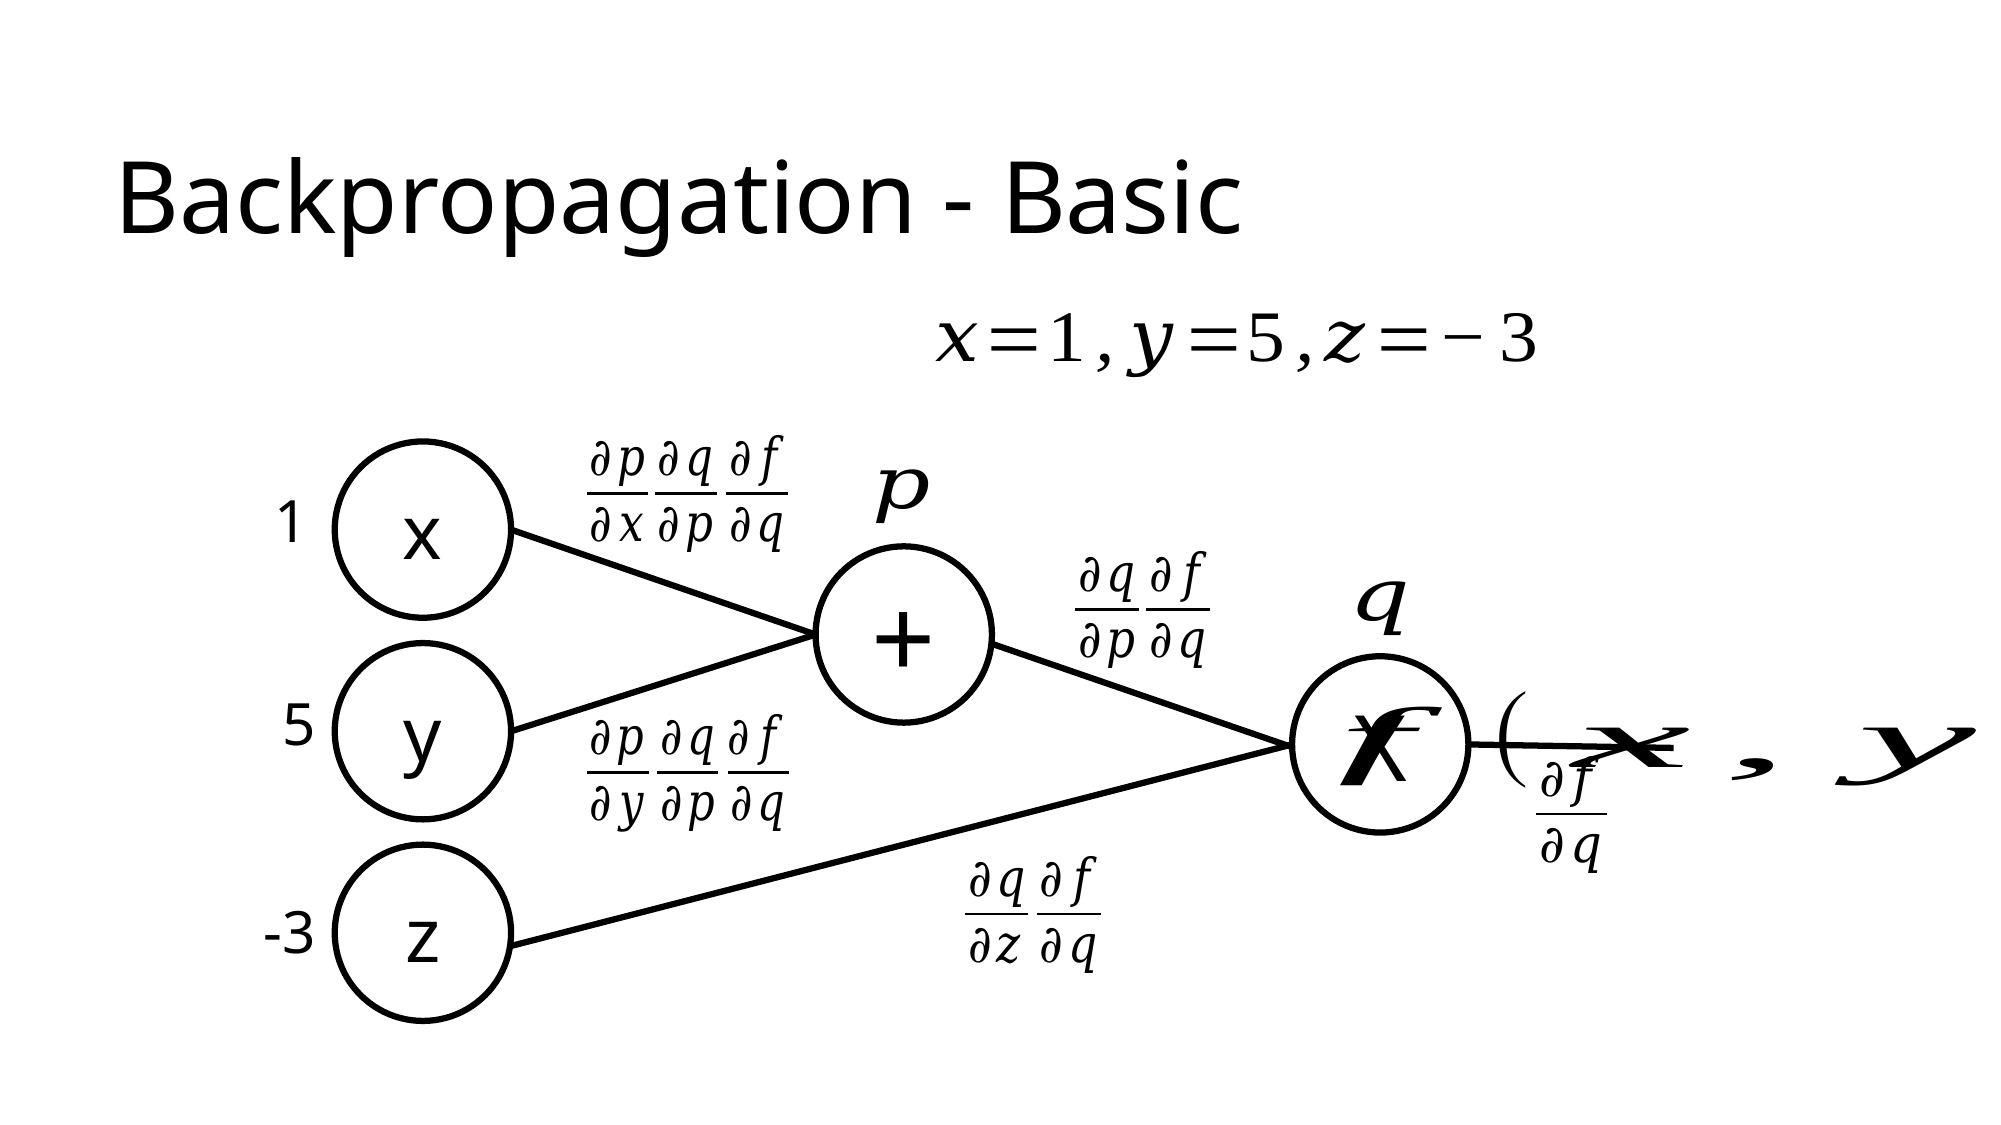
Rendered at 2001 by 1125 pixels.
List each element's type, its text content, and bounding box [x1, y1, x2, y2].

text_box z [338, 843, 511, 1022]
text_box 5 [267, 679, 356, 765]
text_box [1468, 744, 1674, 748]
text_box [511, 529, 816, 634]
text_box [511, 634, 816, 732]
text_box Backpropagation - Basic [99, 125, 1425, 261]
text_box y [340, 642, 512, 821]
text_box 1 [259, 476, 348, 562]
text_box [511, 744, 1293, 946]
text_box x [339, 440, 512, 619]
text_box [989, 643, 1295, 748]
text_box -3 [249, 888, 338, 973]
text_box X [1293, 655, 1470, 834]
text_box + [816, 545, 993, 724]
